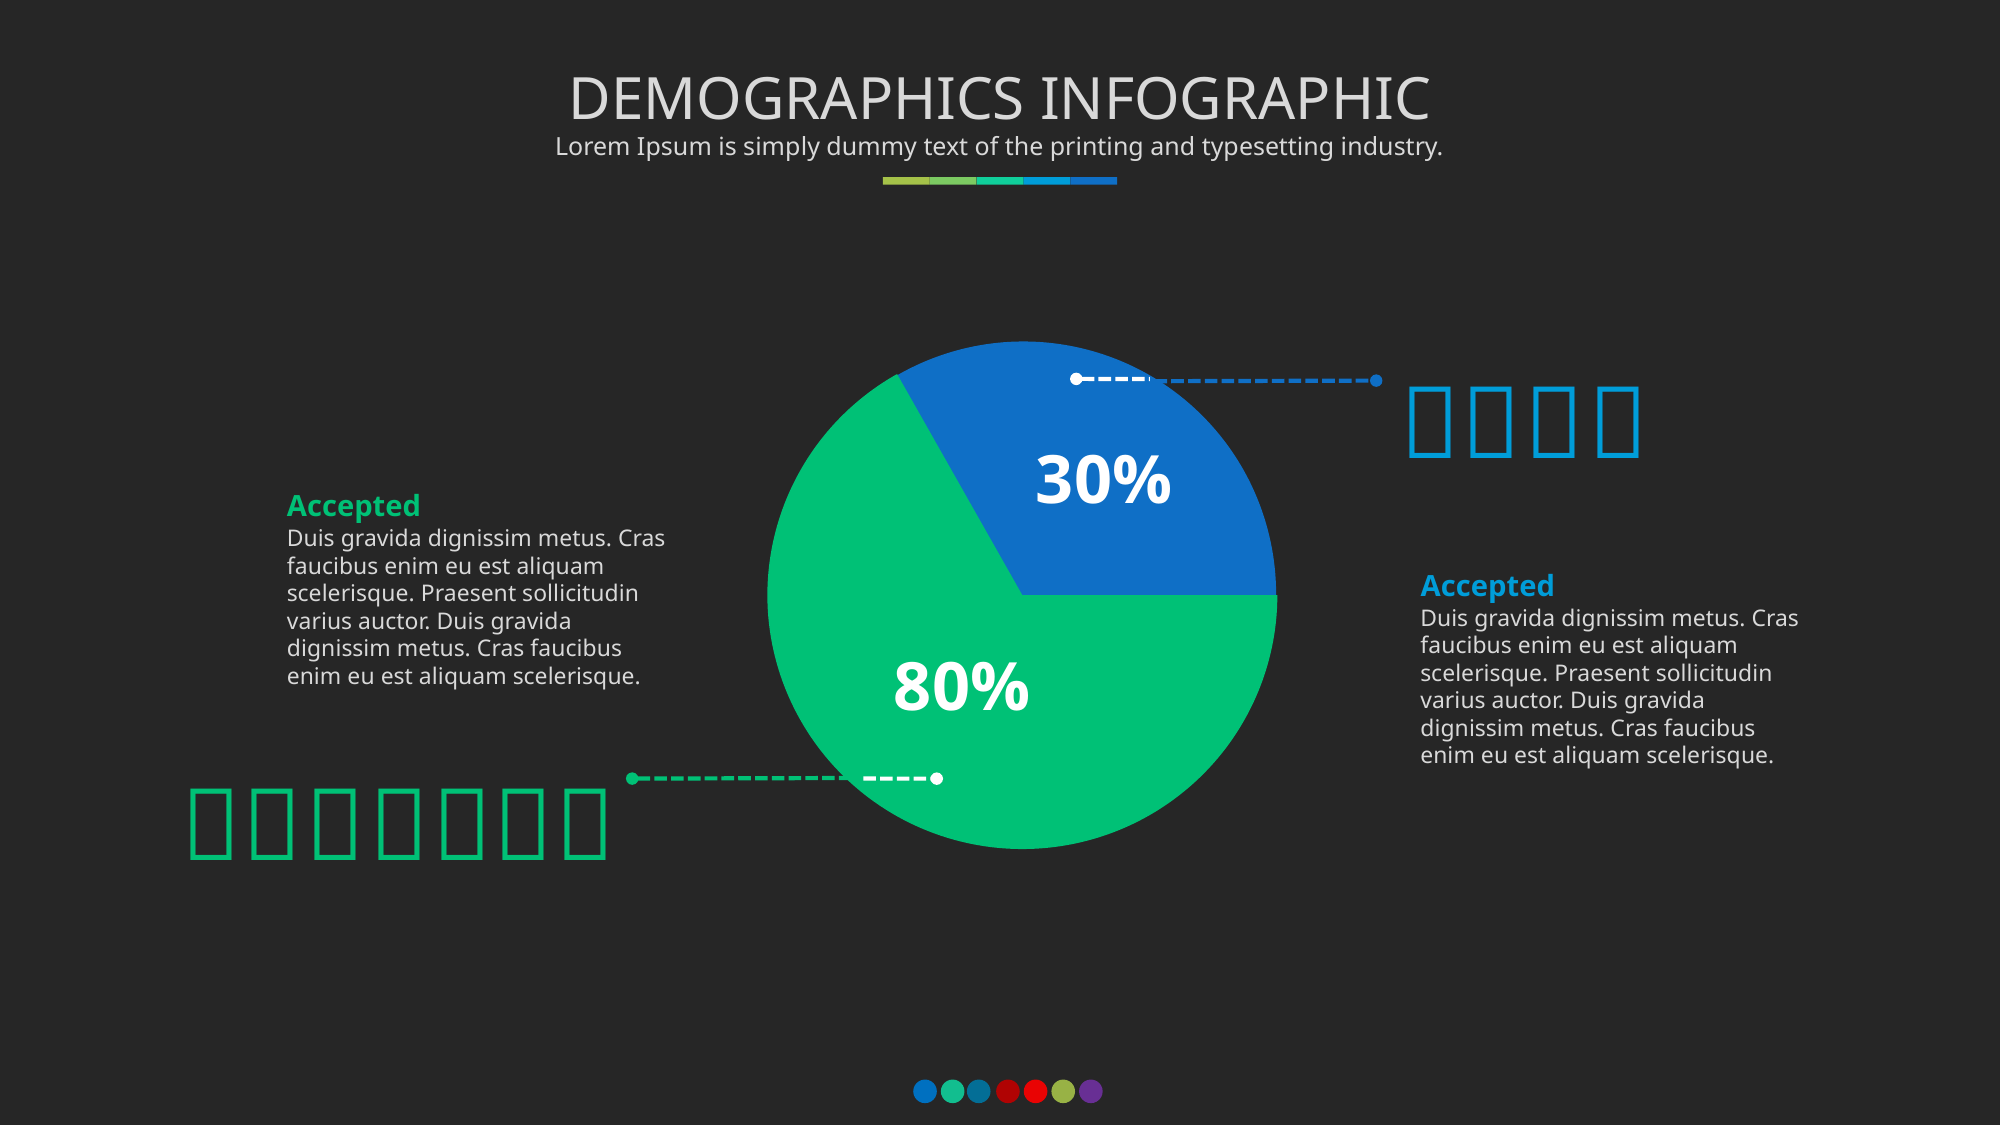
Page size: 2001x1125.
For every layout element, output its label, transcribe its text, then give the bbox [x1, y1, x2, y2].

text_box  [166, 753, 227, 888]
text_box  [291, 753, 354, 888]
text_box [899, 340, 1278, 594]
text_box  [540, 753, 631, 888]
text_box  [417, 753, 479, 888]
text_box  [1446, 350, 1510, 486]
text_box Lorem Ipsum is simply dummy text of the printing and typesetting industry. [494, 122, 1506, 168]
text_box Accepted [1405, 559, 1606, 610]
text_box Duis gravida dignissim metus. Cras faucibus enim eu est aliquam scelerisque. Praesent sollicitudin varius auctor. Duis gravida dignissim metus. Cras faucibus enim eu est aliquam scelerisque. [272, 516, 692, 696]
text_box Accepted [272, 479, 472, 530]
text_box [766, 372, 1279, 851]
text_box 30% [1014, 429, 1195, 525]
text_box  [1510, 350, 1573, 486]
text_box 80% [872, 635, 1053, 731]
text_box  [479, 753, 540, 888]
text_box  [1573, 350, 1664, 486]
text_box Duis gravida dignissim metus. Cras faucibus enim eu est aliquam scelerisque. Praesent sollicitudin varius auctor. Duis gravida dignissim metus. Cras faucibus enim eu est aliquam scelerisque. [1405, 596, 1825, 776]
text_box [882, 177, 1118, 185]
text_box DEMOGRAPHICS INFOGRAPHIC [407, 59, 1593, 133]
text_box  [227, 753, 291, 888]
text_box  [354, 753, 417, 888]
text_box  [1385, 350, 1446, 486]
